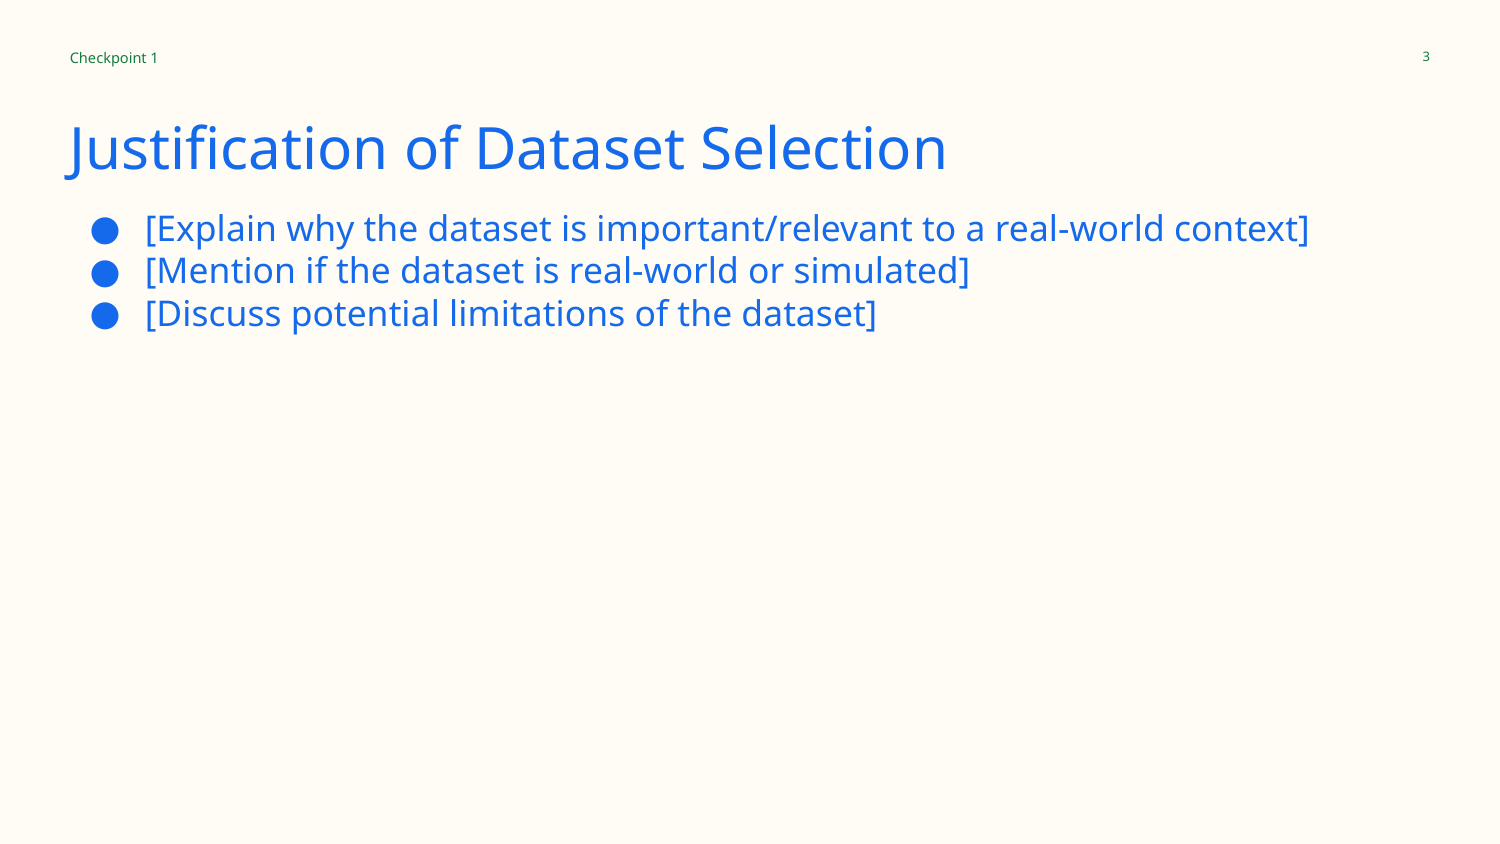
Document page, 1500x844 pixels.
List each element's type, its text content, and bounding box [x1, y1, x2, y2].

title Justification of Dataset Selection [54, 96, 1446, 190]
subtitle Checkpoint 1 [54, 33, 277, 82]
slide_number ‹#› [1355, 33, 1446, 82]
list [Explain why the dataset is important/relevant to a real-world context] [Mention if the dataset is real-world or simulated] [Discuss potential limitations of the dataset] [54, 190, 1446, 696]
